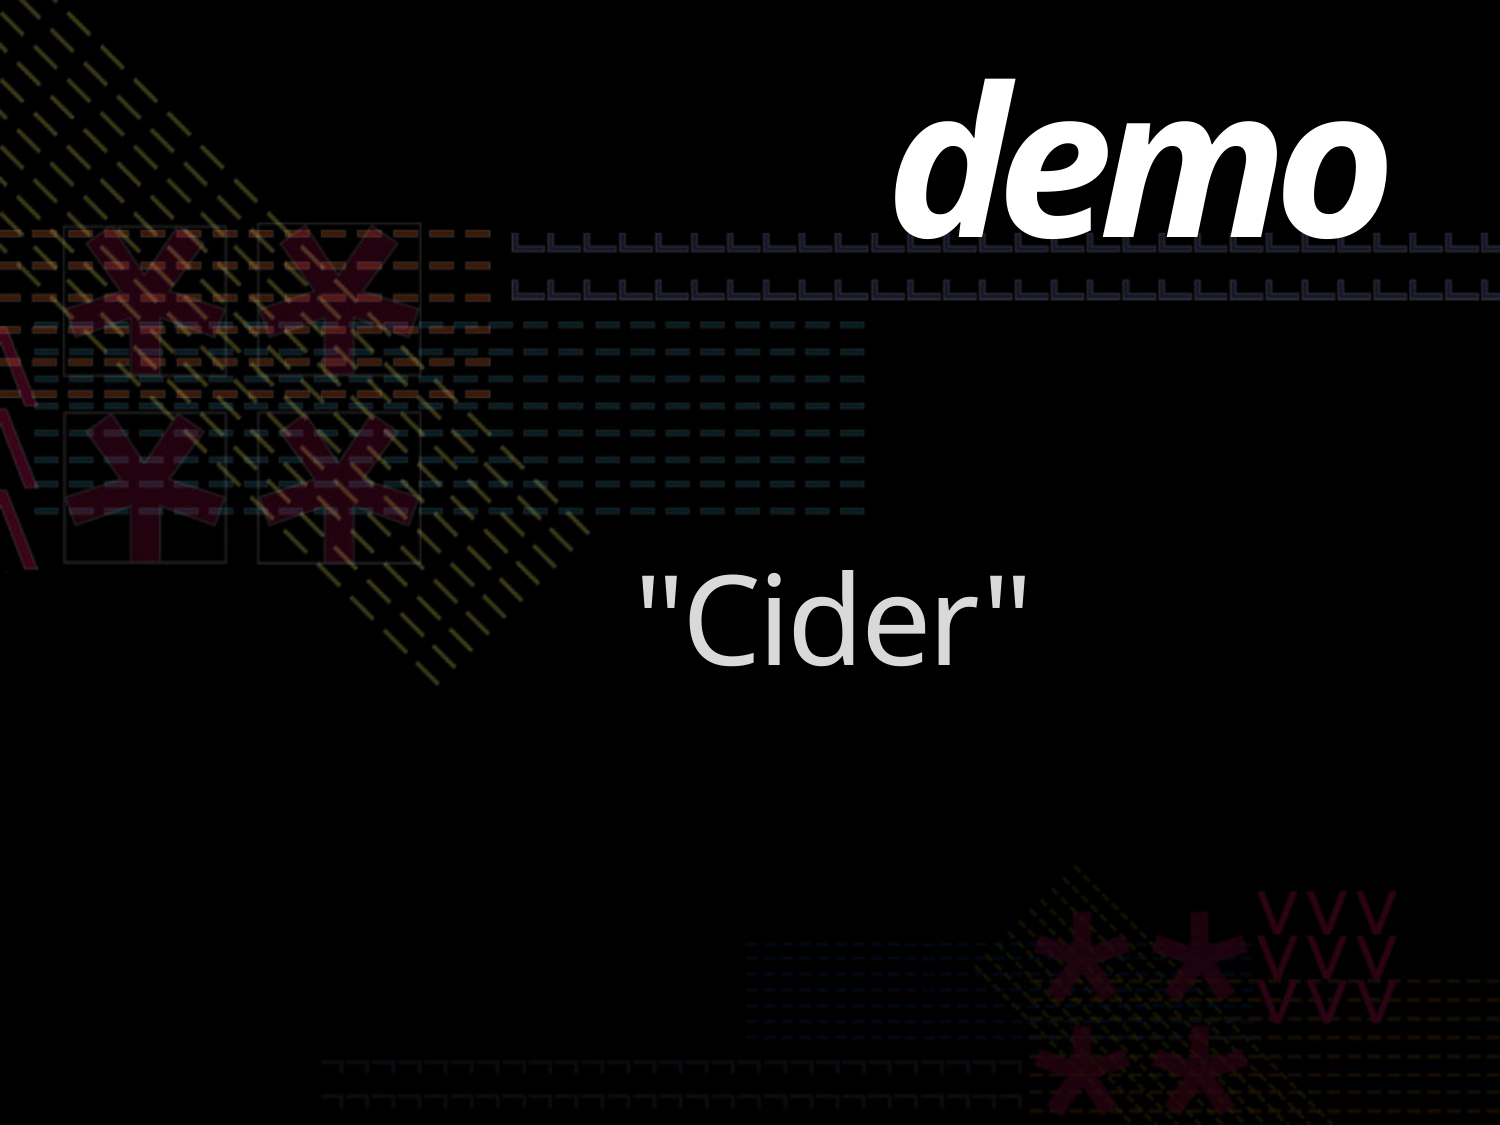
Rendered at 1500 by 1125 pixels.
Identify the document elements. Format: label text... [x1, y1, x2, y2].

list demo [175, 57, 1438, 286]
title "Cider" [337, 557, 1331, 808]
picture [0, 0, 1500, 1125]
